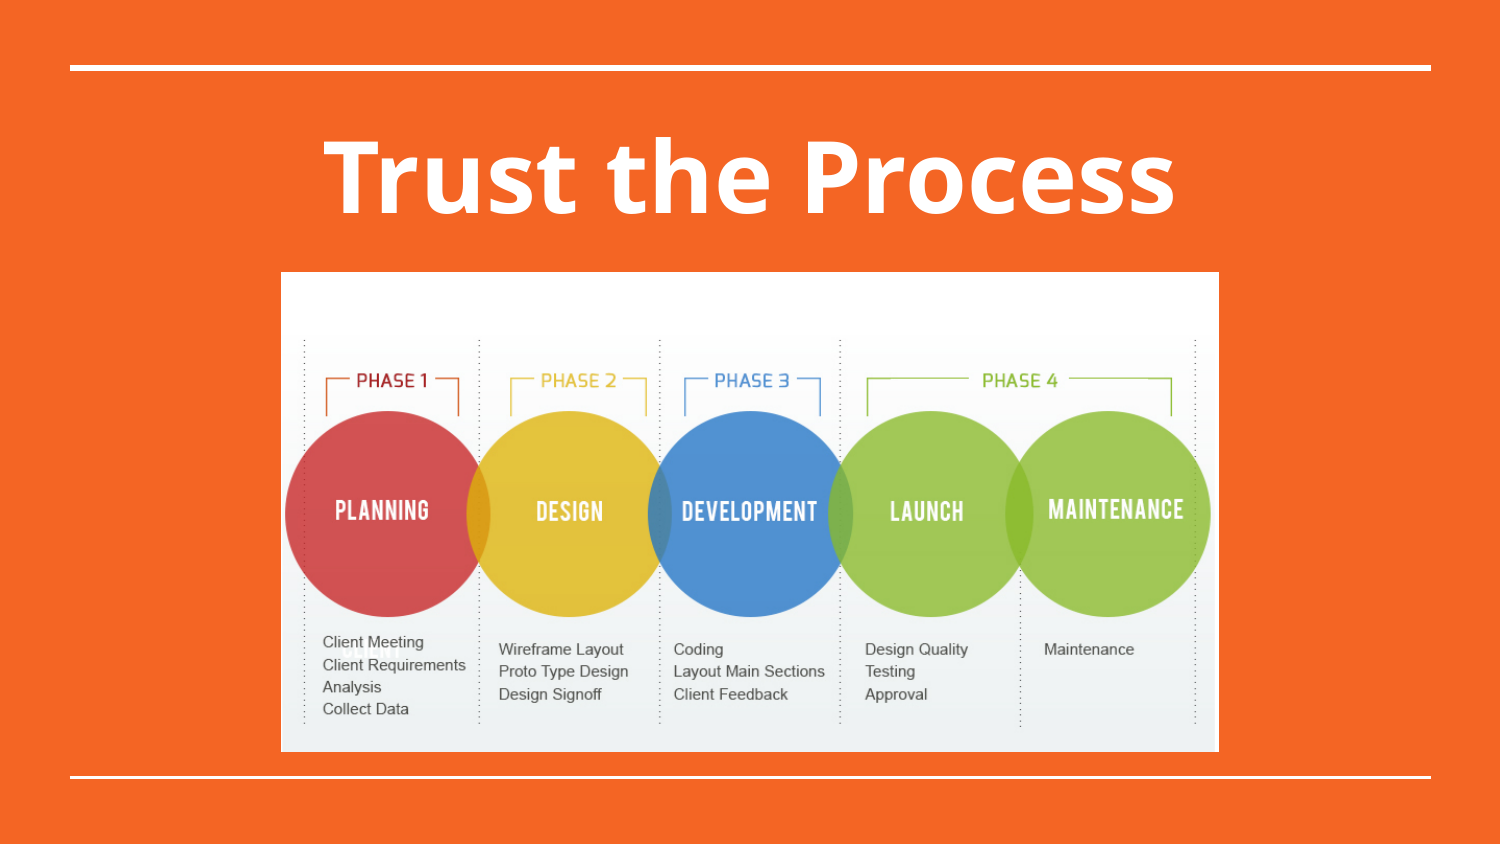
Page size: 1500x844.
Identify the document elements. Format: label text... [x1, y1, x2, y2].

title Trust the Process [69, 95, 1431, 252]
picture [280, 272, 1219, 752]
